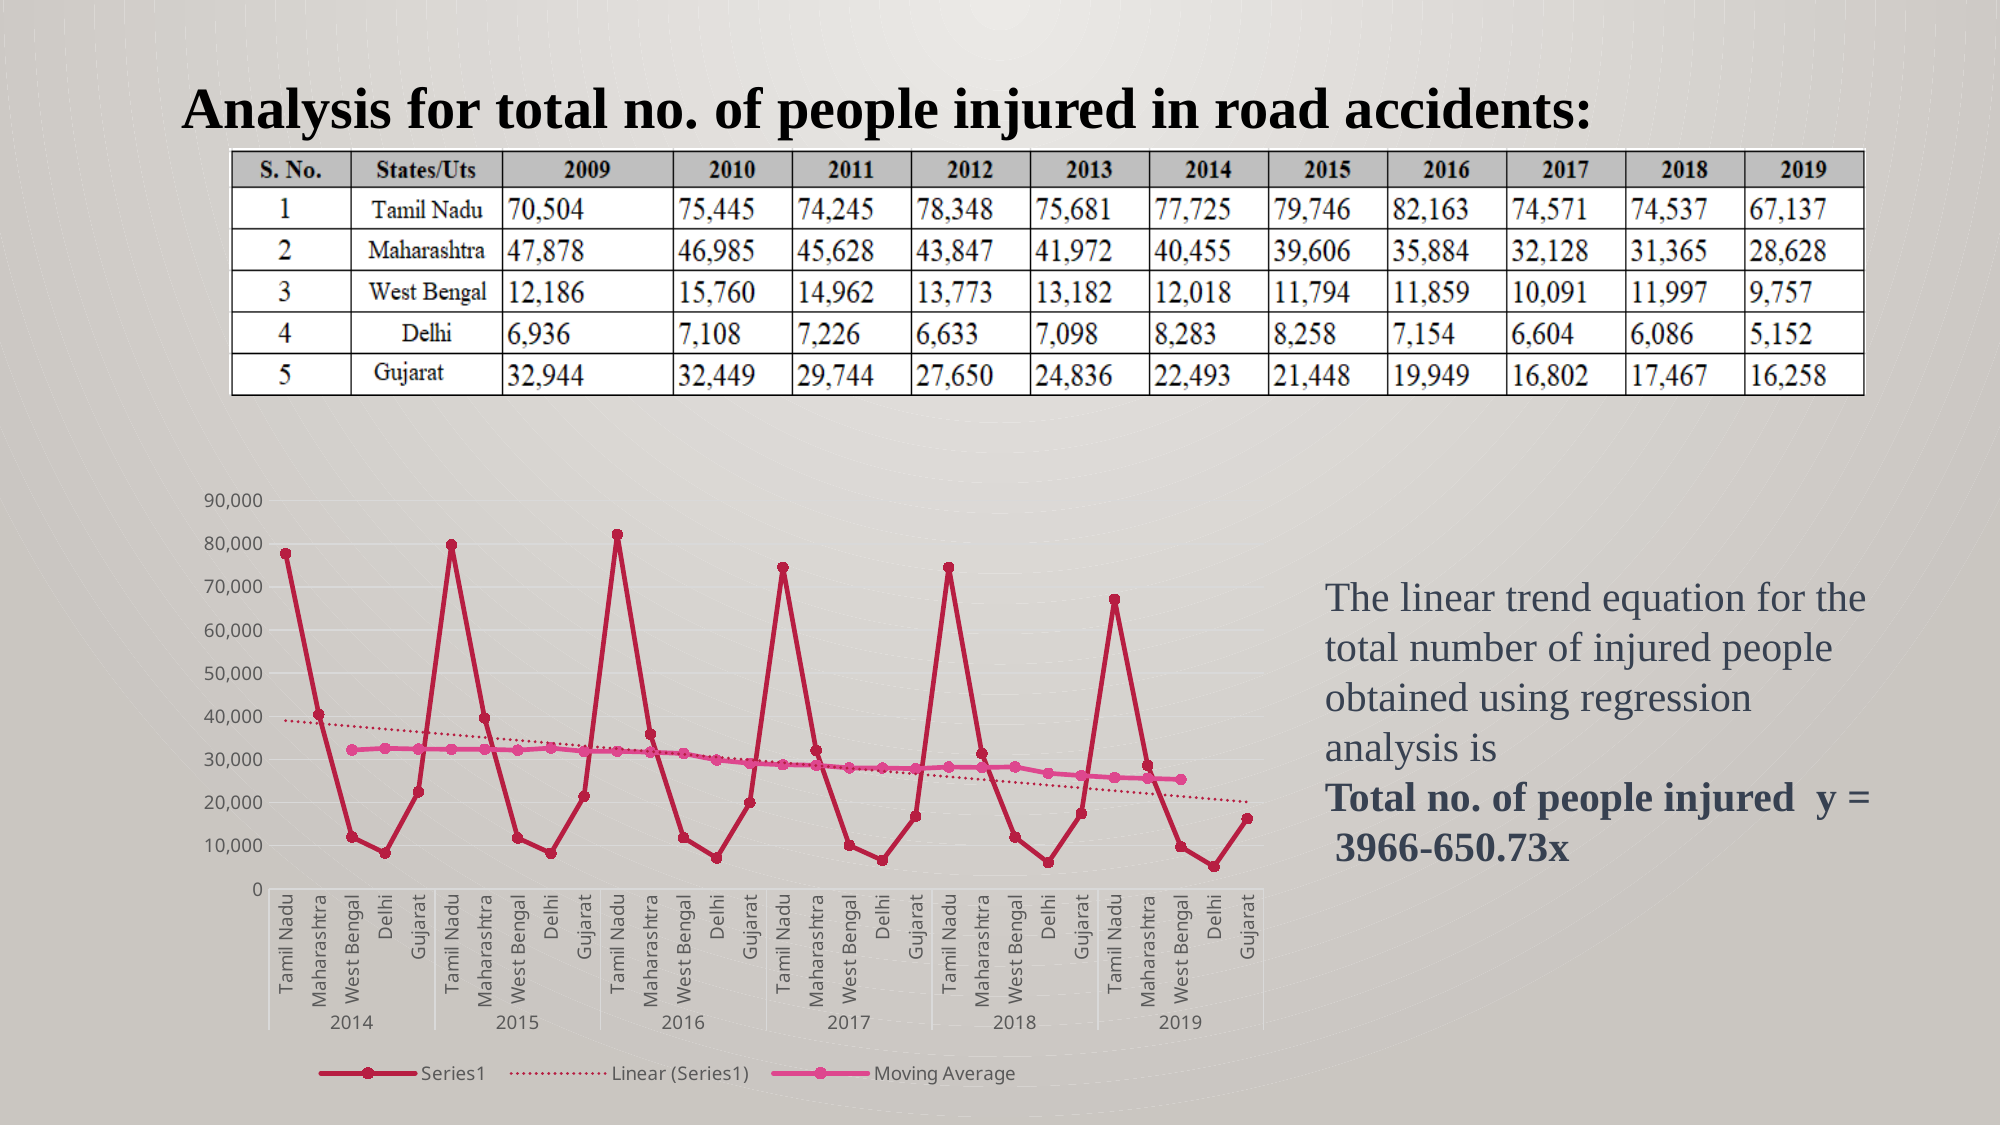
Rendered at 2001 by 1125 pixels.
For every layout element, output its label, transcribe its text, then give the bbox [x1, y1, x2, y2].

chart [174, 456, 1288, 1106]
text_box Analysis for total no. of people injured in road accidents: [167, 62, 1771, 148]
picture [228, 148, 1866, 397]
text_box The linear trend equation for the total number of injured people obtained using regression analysis is Total no. of people injured y = 3966-650.73x [1310, 562, 1892, 878]
